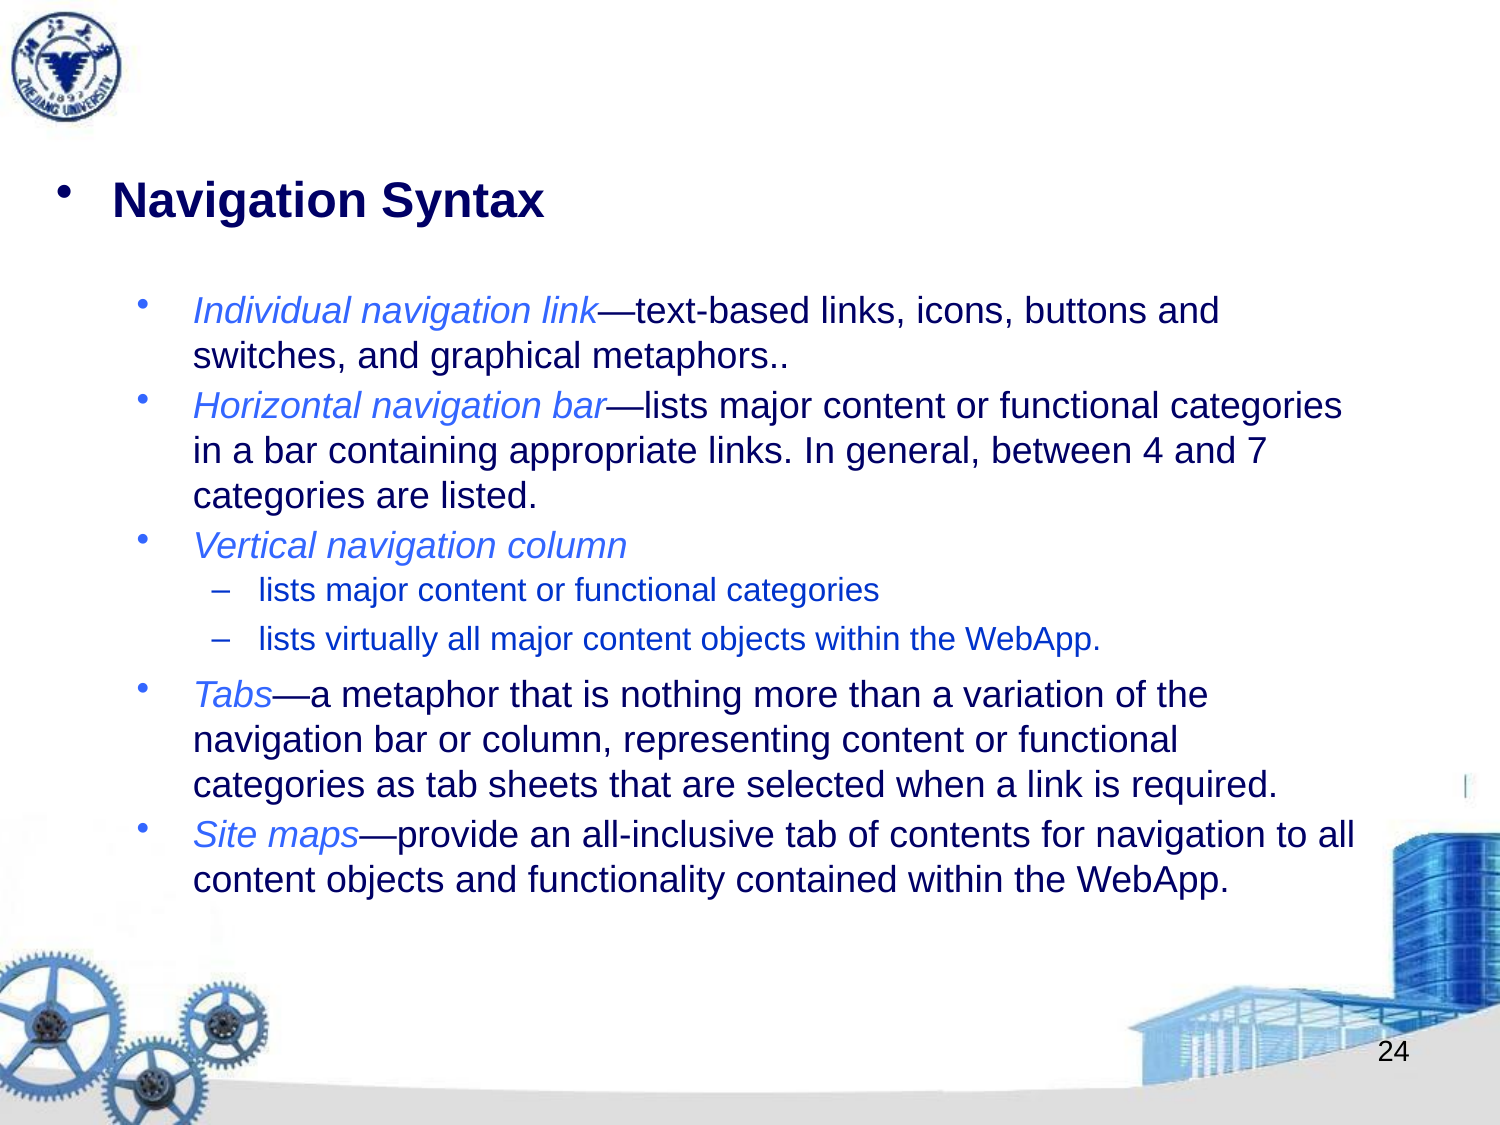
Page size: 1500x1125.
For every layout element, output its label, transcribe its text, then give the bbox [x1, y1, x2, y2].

picture [0, 0, 1500, 1125]
slide_number 24 [1115, 1024, 1426, 1103]
text_box Navigation Syntax [41, 160, 1392, 303]
text_box Individual navigation link—text-based links, icons, buttons and switches, and graphical metaphors.. Horizontal navigation bar—lists major content or functional categories in a bar containing appropriate links. In general, between 4 and 7 categories are listed. Vertical navigation column lists major content or functional categories lists virtually all major content objects within the WebApp. Tabs—a metaphor that is nothing more than a variation of the navigation bar or column, representing content or functional categories as tab sheets that are selected when a link is required. Site maps—provide an all-inclusive tab of contents for navigation to all content objects and functionality contained within the WebApp. [121, 303, 1376, 908]
